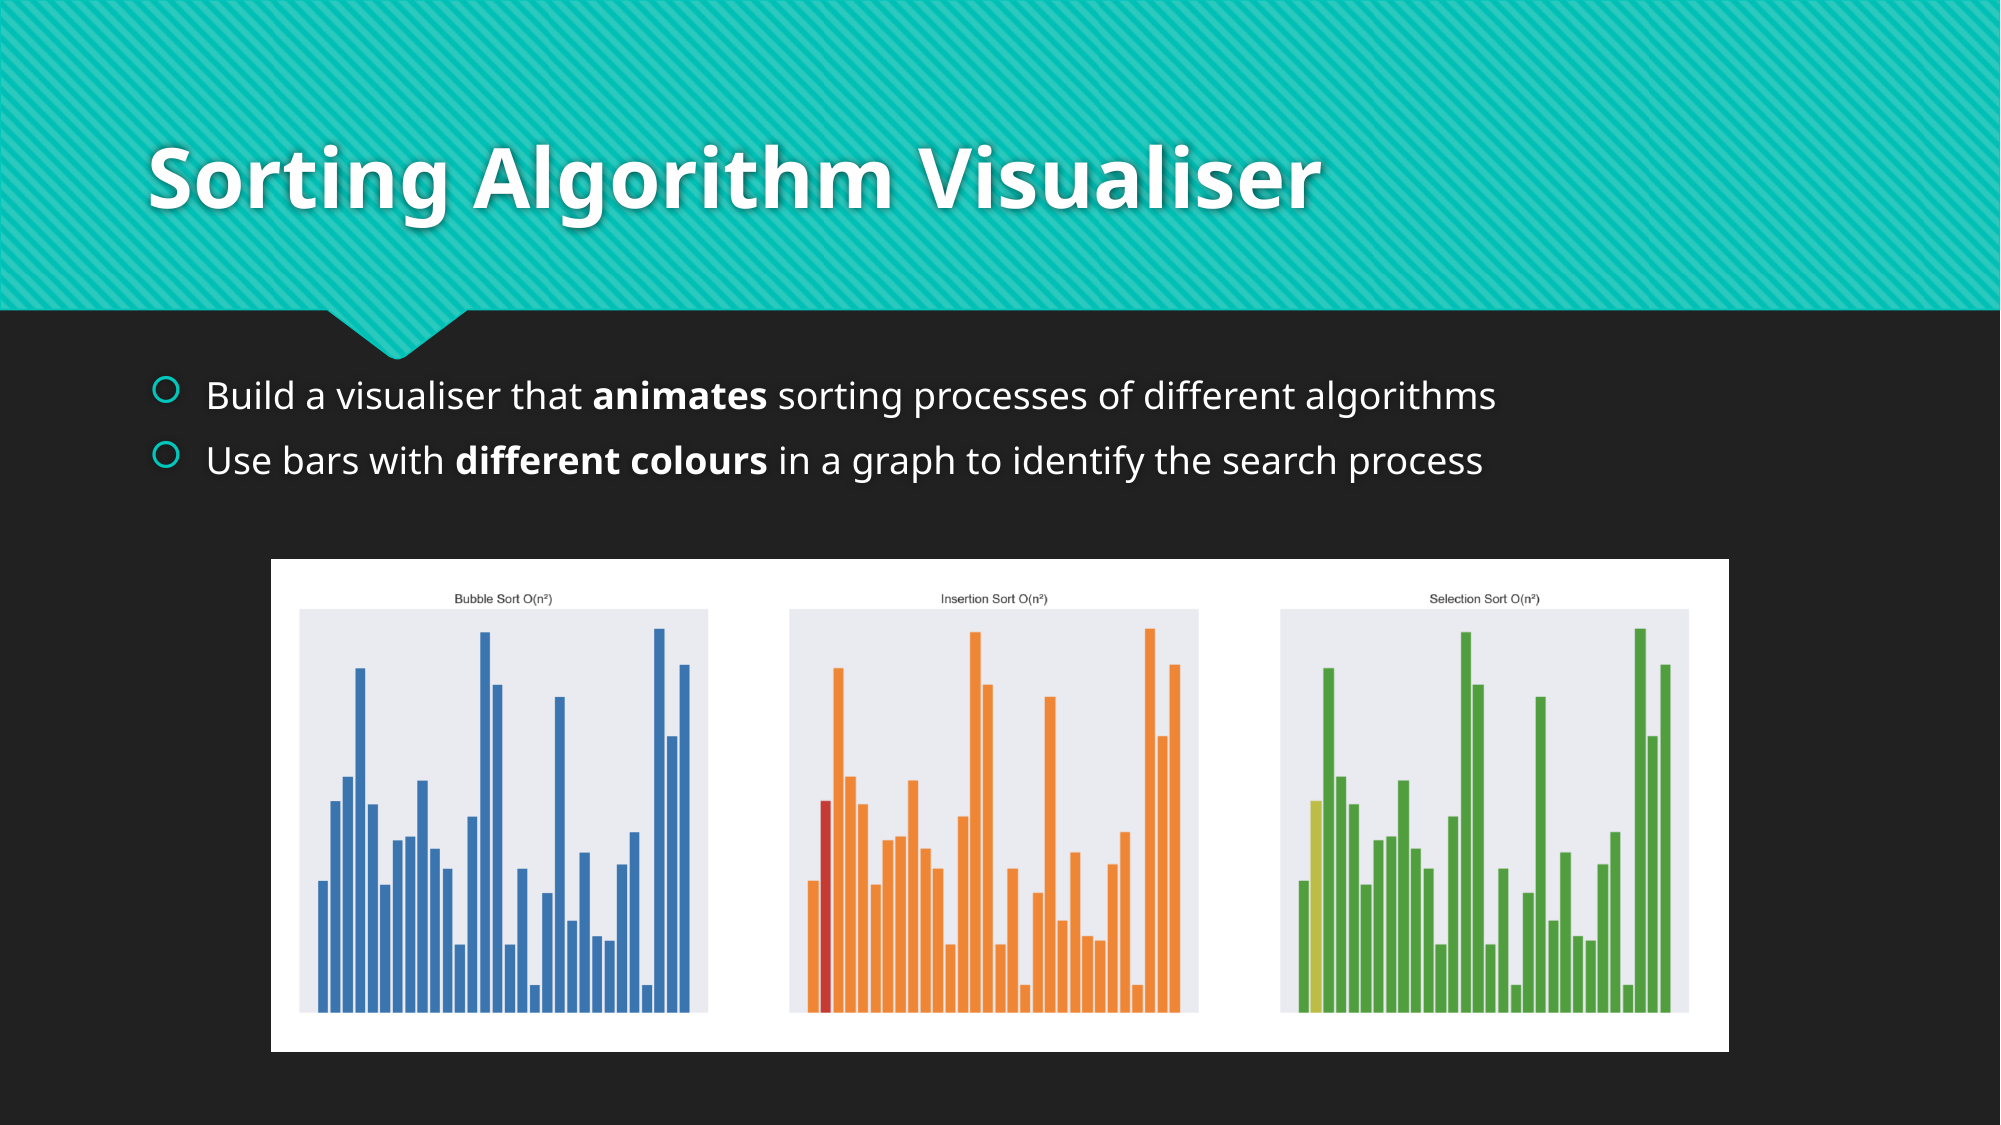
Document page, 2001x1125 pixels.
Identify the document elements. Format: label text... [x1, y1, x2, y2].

title Sorting Algorithm Visualiser [132, 73, 1868, 233]
list Build a visualiser that animates sorting processes of different algorithms Use bars with different colours in a graph to identify the search process [134, 364, 1866, 962]
picture [270, 559, 1730, 1052]
